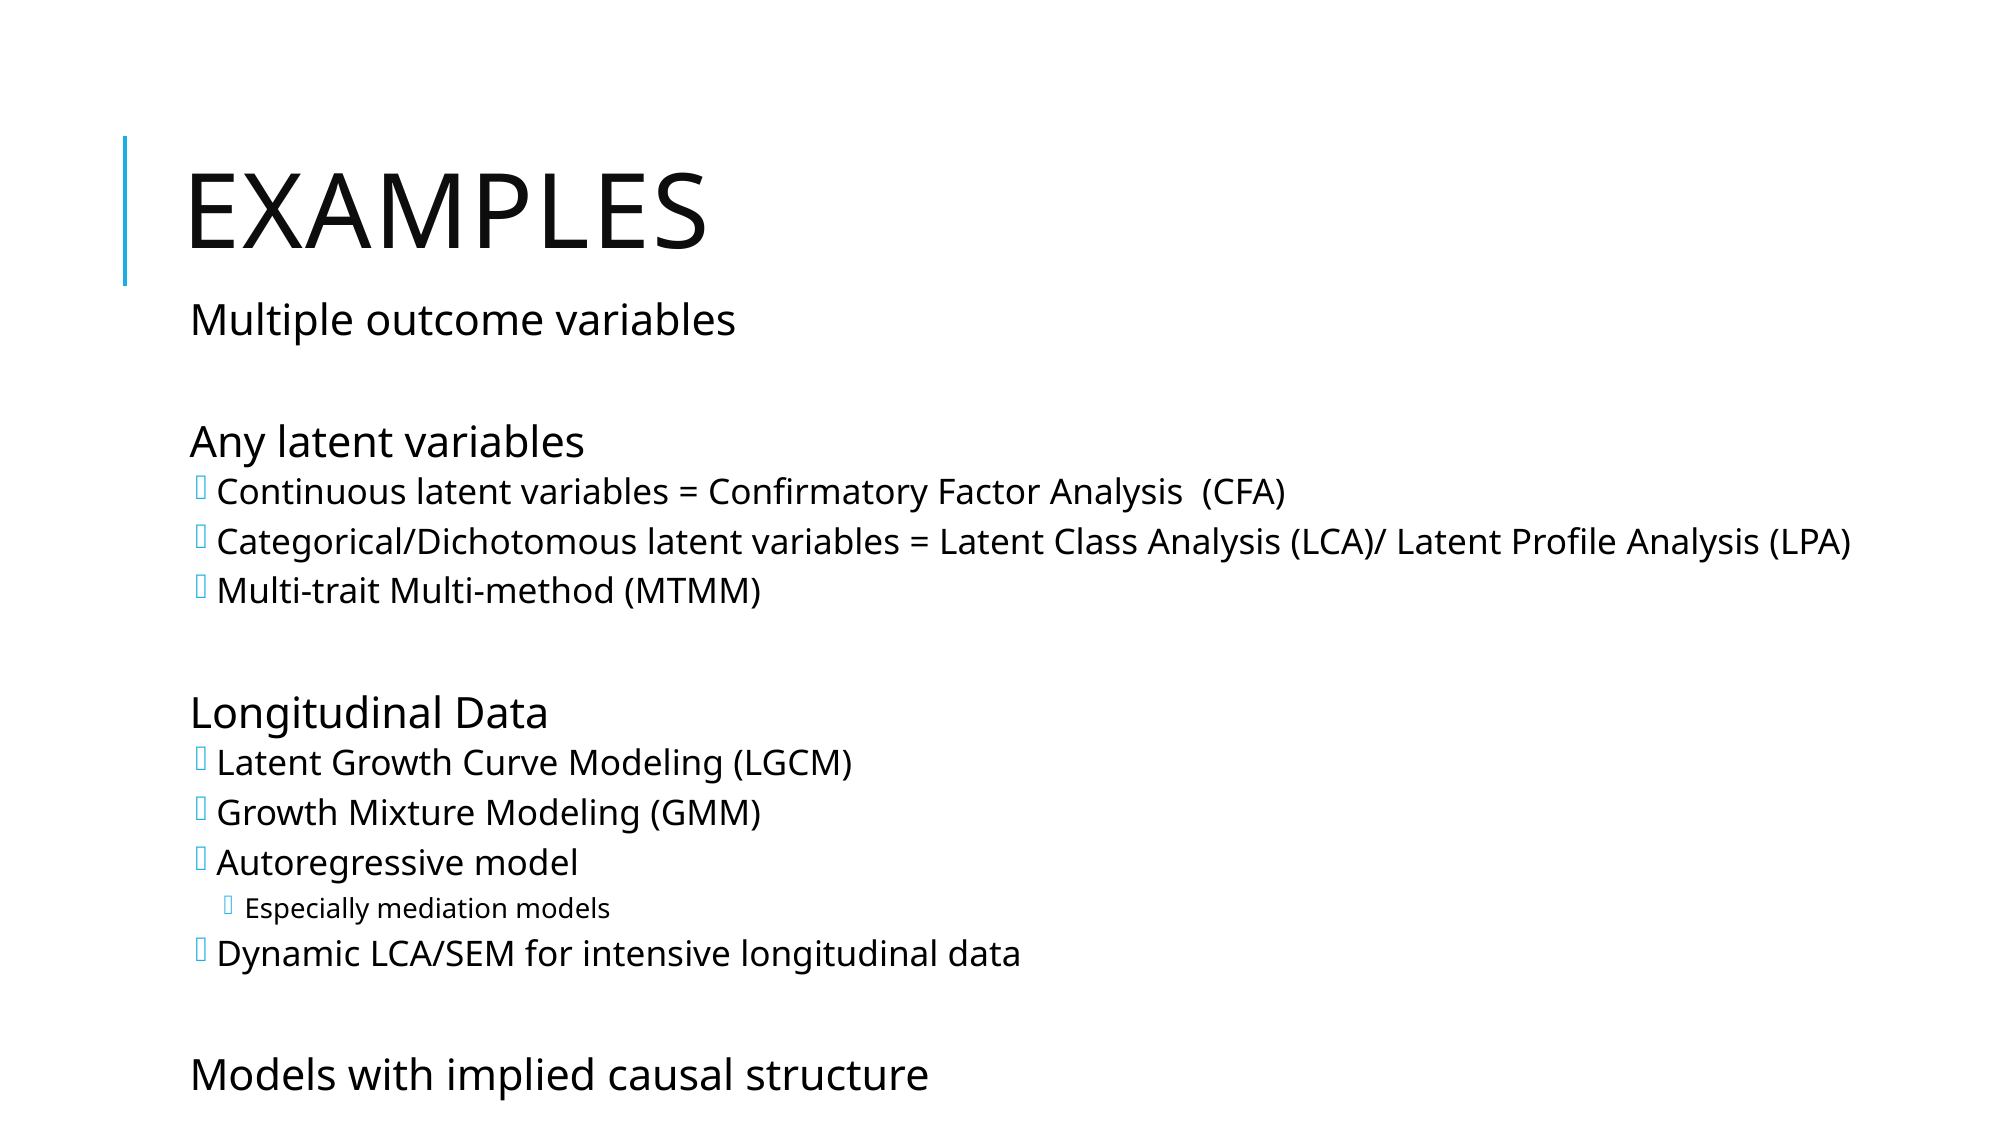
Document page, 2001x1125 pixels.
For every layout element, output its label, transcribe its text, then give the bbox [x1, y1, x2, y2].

title Examples [168, 96, 1763, 290]
list Multiple outcome variables Any latent variables Continuous latent variables = Confirmatory Factor Analysis (CFA) Categorical/Dichotomous latent variables = Latent Class Analysis (LCA)/ Latent Profile Analysis (LPA) Multi-trait Multi-method (MTMM) Longitudinal Data Latent Growth Curve Modeling (LGCM) Growth Mixture Modeling (GMM) Autoregressive model Especially mediation models Dynamic LCA/SEM for intensive longitudinal data Models with implied causal structure [168, 290, 1868, 1125]
